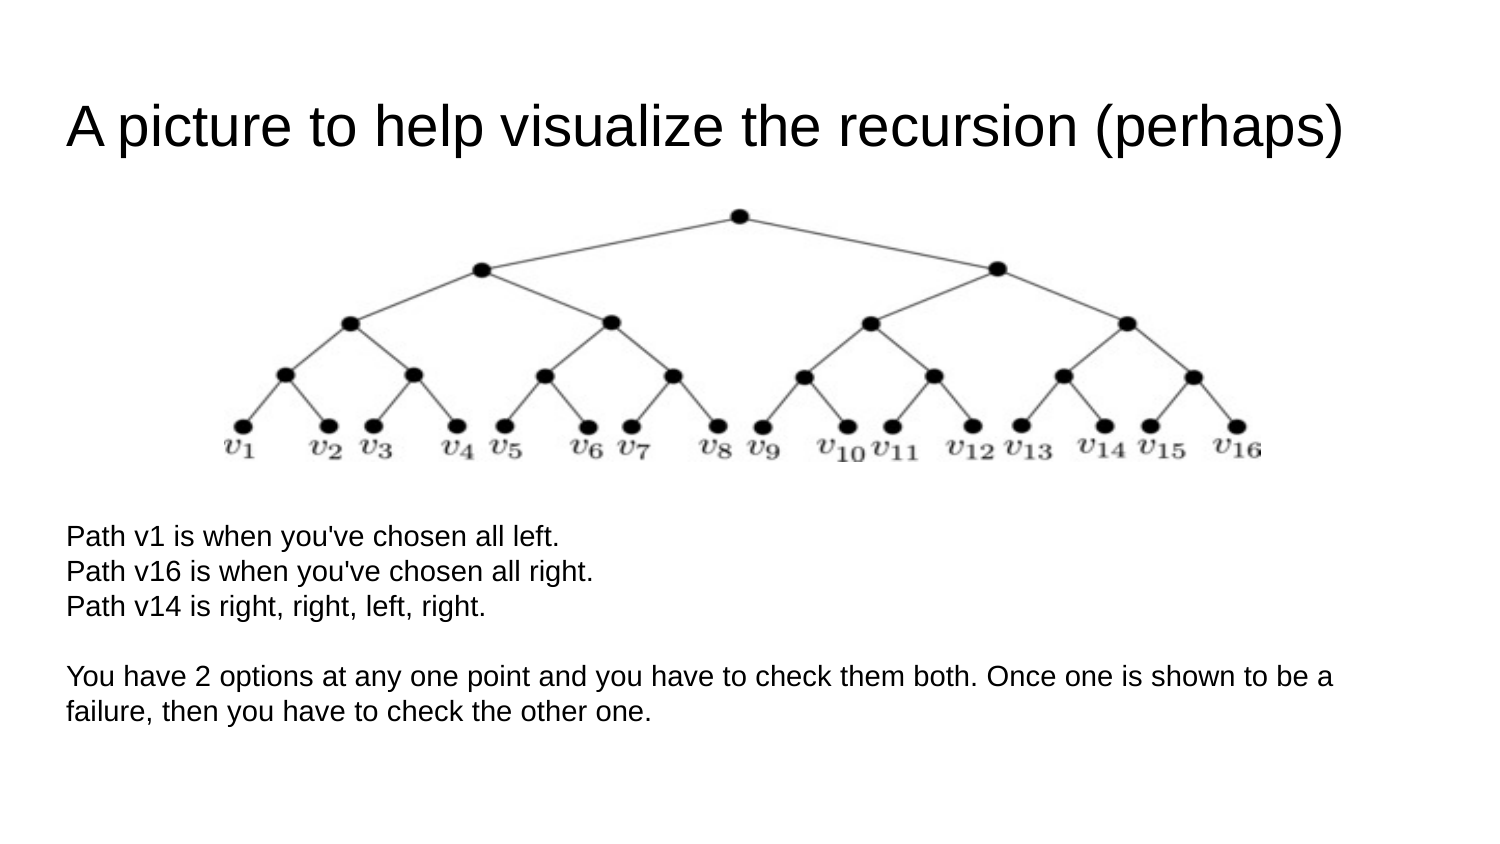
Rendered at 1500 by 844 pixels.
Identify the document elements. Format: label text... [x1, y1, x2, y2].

picture [224, 208, 1261, 462]
title A picture to help visualize the recursion (perhaps) [51, 72, 1449, 167]
text_box Path v1 is when you've chosen all left. Path v16 is when you've chosen all right. Path v14 is right, right, left, right. You have 2 options at any one point and you have to check them both. Once one is shown to be a failure, then you have to check the other one. [51, 502, 1413, 756]
